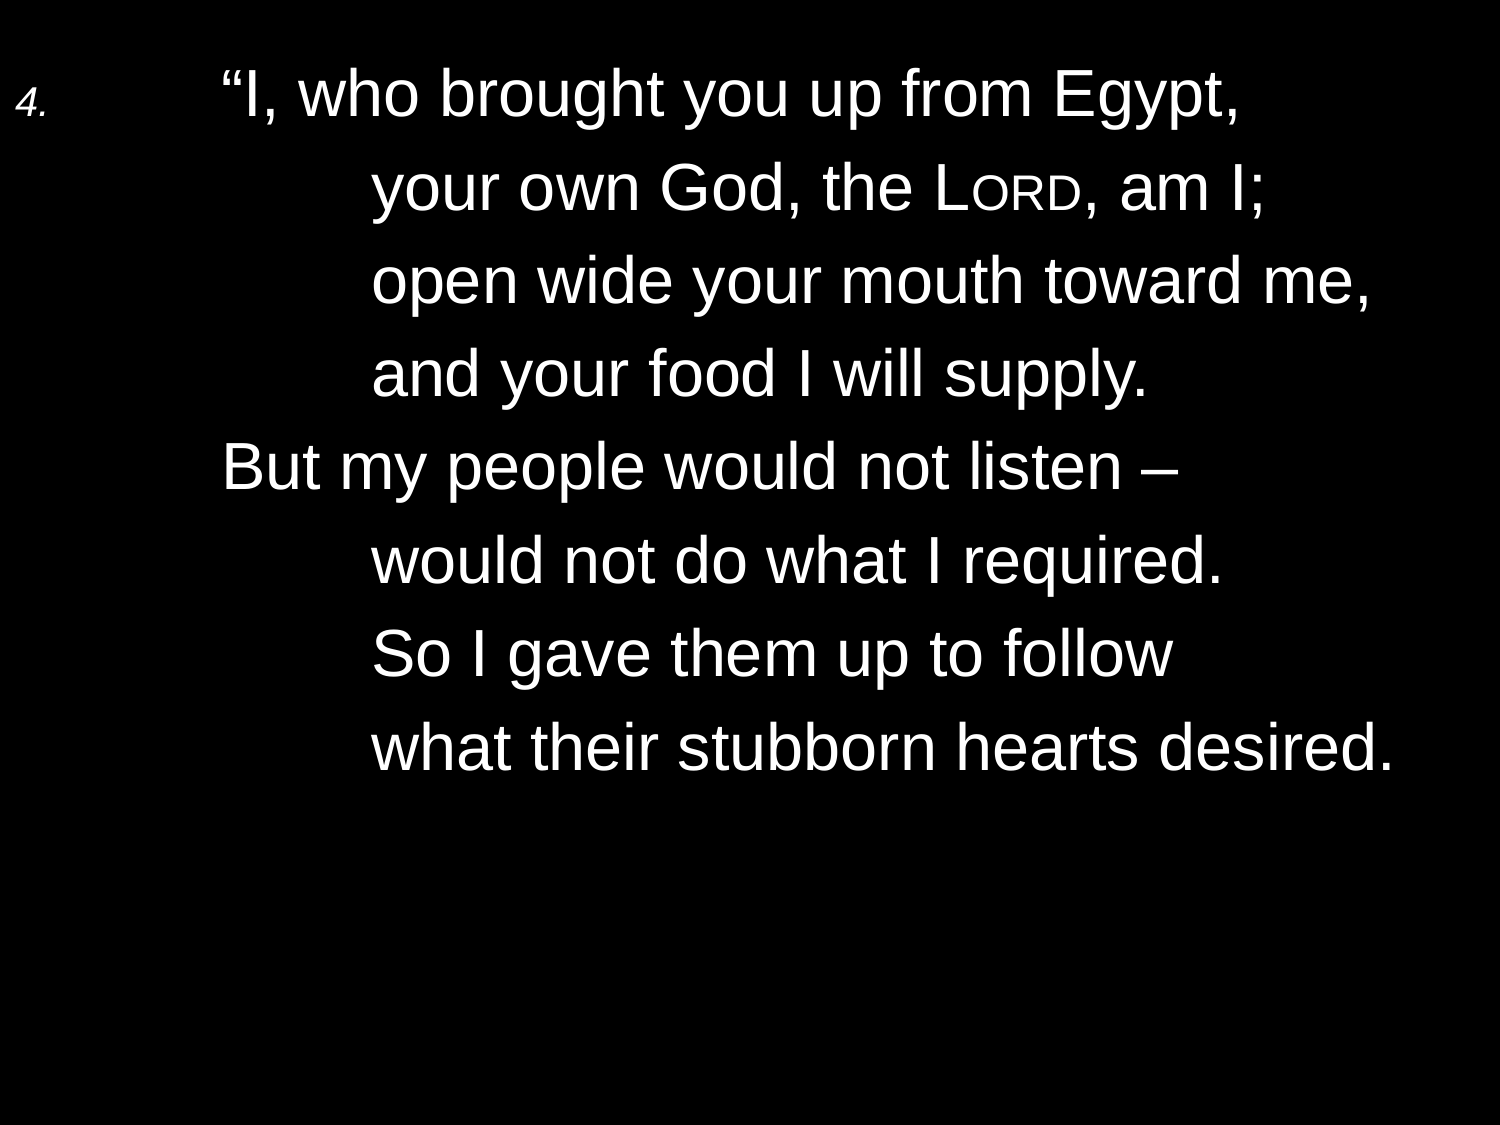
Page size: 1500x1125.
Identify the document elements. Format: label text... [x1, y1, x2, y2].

list 4. “I, who brought you up from Egypt, your own God, the Lord, am I; open wide your mouth toward me, and your food I will supply. But my people would not listen – would not do what I required. So I gave them up to follow what their stubborn hearts desired. [0, 42, 1500, 1047]
